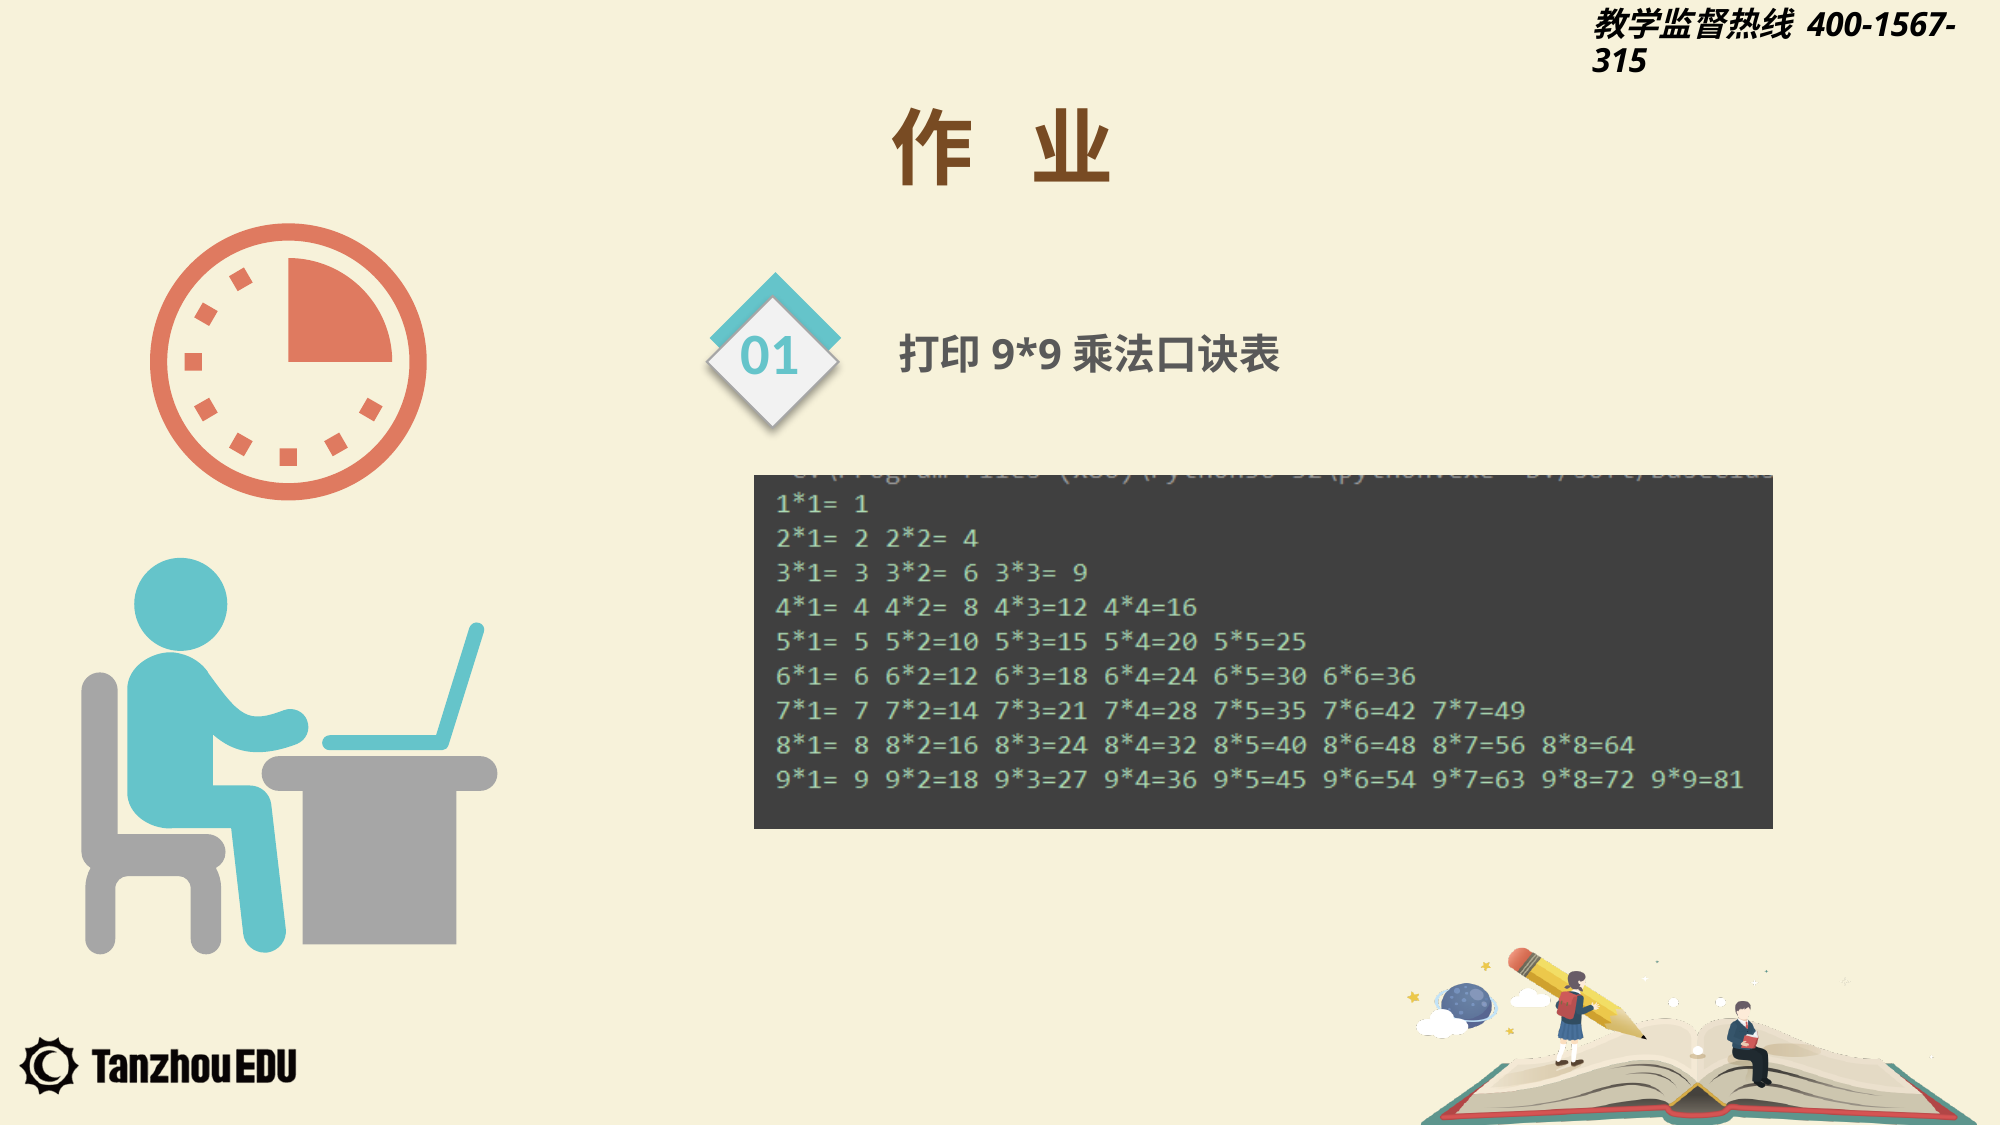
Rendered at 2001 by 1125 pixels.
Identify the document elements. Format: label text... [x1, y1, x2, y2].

text_box 打印9*9乘法口诀表 [883, 320, 1296, 385]
picture [0, 1005, 321, 1125]
picture [1401, 914, 2001, 1125]
text_box 作 业 [671, 88, 1333, 203]
text_box [81, 672, 127, 955]
text_box [322, 622, 485, 751]
text_box [311, 756, 498, 945]
picture [754, 475, 1773, 829]
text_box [127, 557, 311, 953]
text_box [706, 272, 842, 428]
text_box [150, 223, 427, 501]
